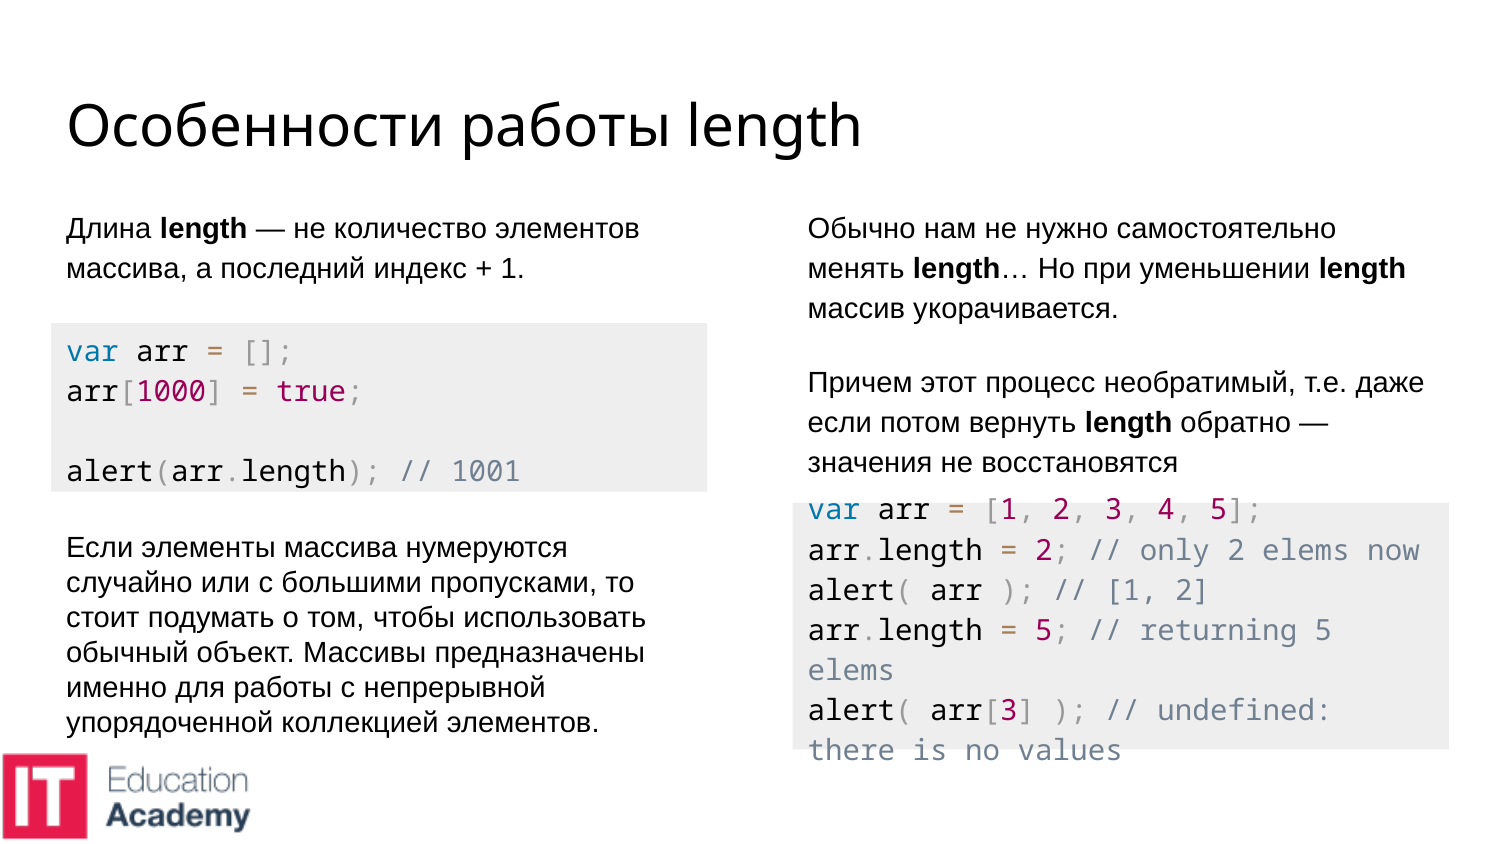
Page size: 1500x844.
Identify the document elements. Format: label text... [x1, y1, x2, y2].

text_box Если элементы массива нумеруются случайно или с большими пропусками, то стоит подумать о том, чтобы использовать обычный объект. Массивы предназначены именно для работы с непрерывной упорядоченной коллекцией элементов. [51, 513, 708, 750]
picture [0, 752, 255, 842]
list Обычно нам не нужно самостоятельно менять length… Но при уменьшении length массив укорачивается. Причем этот процесс необратимый, т.е. даже если потом вернуть length обратно — значения не восстановятся [792, 189, 1449, 492]
list Длина length — не количество элементов массива, а последний индекс + 1. [51, 189, 708, 302]
text_box var arr = [1, 2, 3, 4, 5]; arr.length = 2; // only 2 elems now alert( arr ); // [1, 2] arr.length = 5; // returning 5 elems alert( arr[3] ); // undefined: there is no values [792, 502, 1449, 750]
text_box var arr = []; arr[1000] = true; alert(arr.length); // 1001 [51, 323, 708, 492]
title Особенности работы length [51, 72, 1449, 167]
